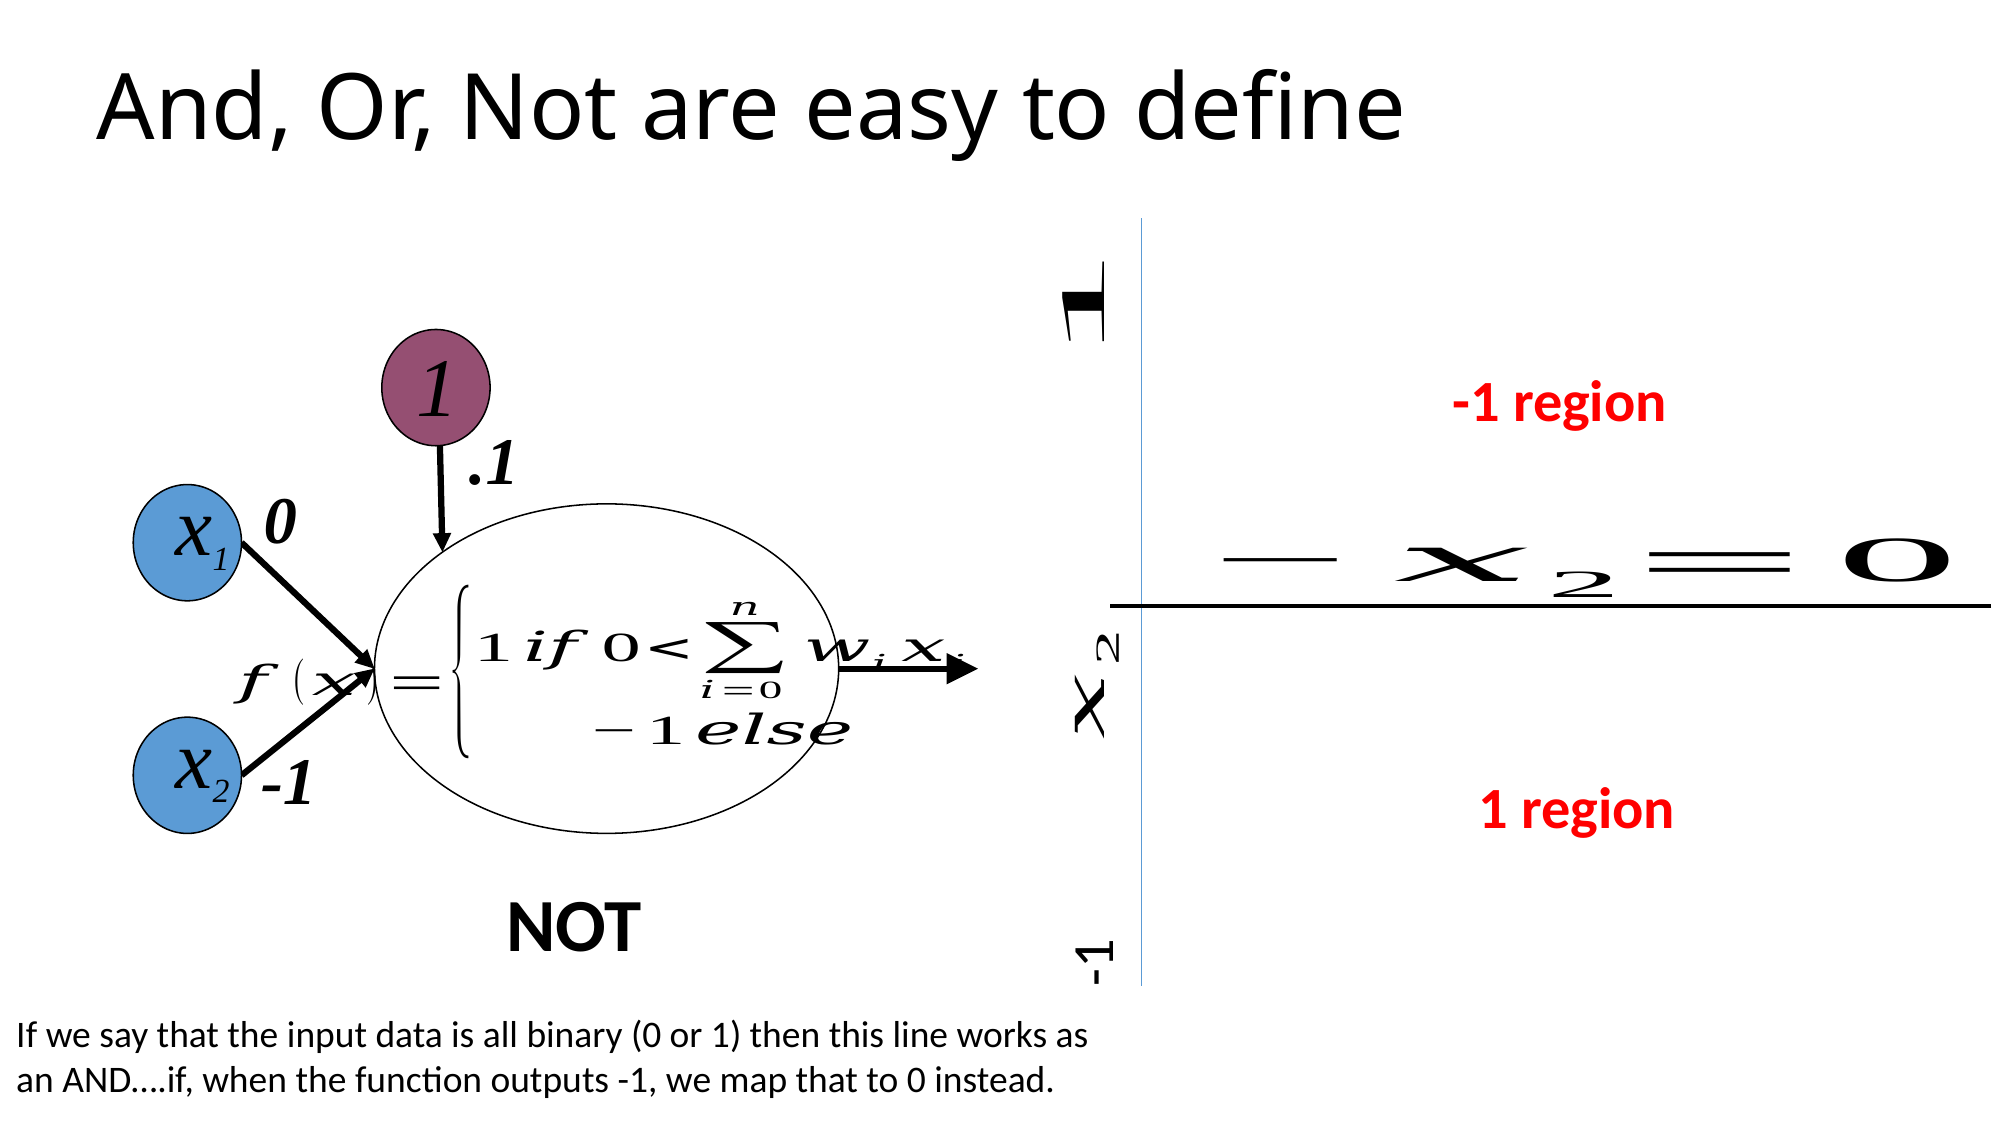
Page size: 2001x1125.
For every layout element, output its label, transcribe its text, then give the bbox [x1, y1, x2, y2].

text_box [133, 326, 978, 976]
text_box 1 region [1463, 762, 1690, 848]
text_box If we say that the input data is all binary (0 or 1) then this line works as an AND….if, when the function outputs -1, we map that to 0 instead. [1, 1002, 1127, 1107]
text_box -1 [1055, 873, 1126, 987]
title And, Or, Not are easy to define [81, 0, 1906, 219]
text_box -1 region [1437, 355, 1682, 441]
